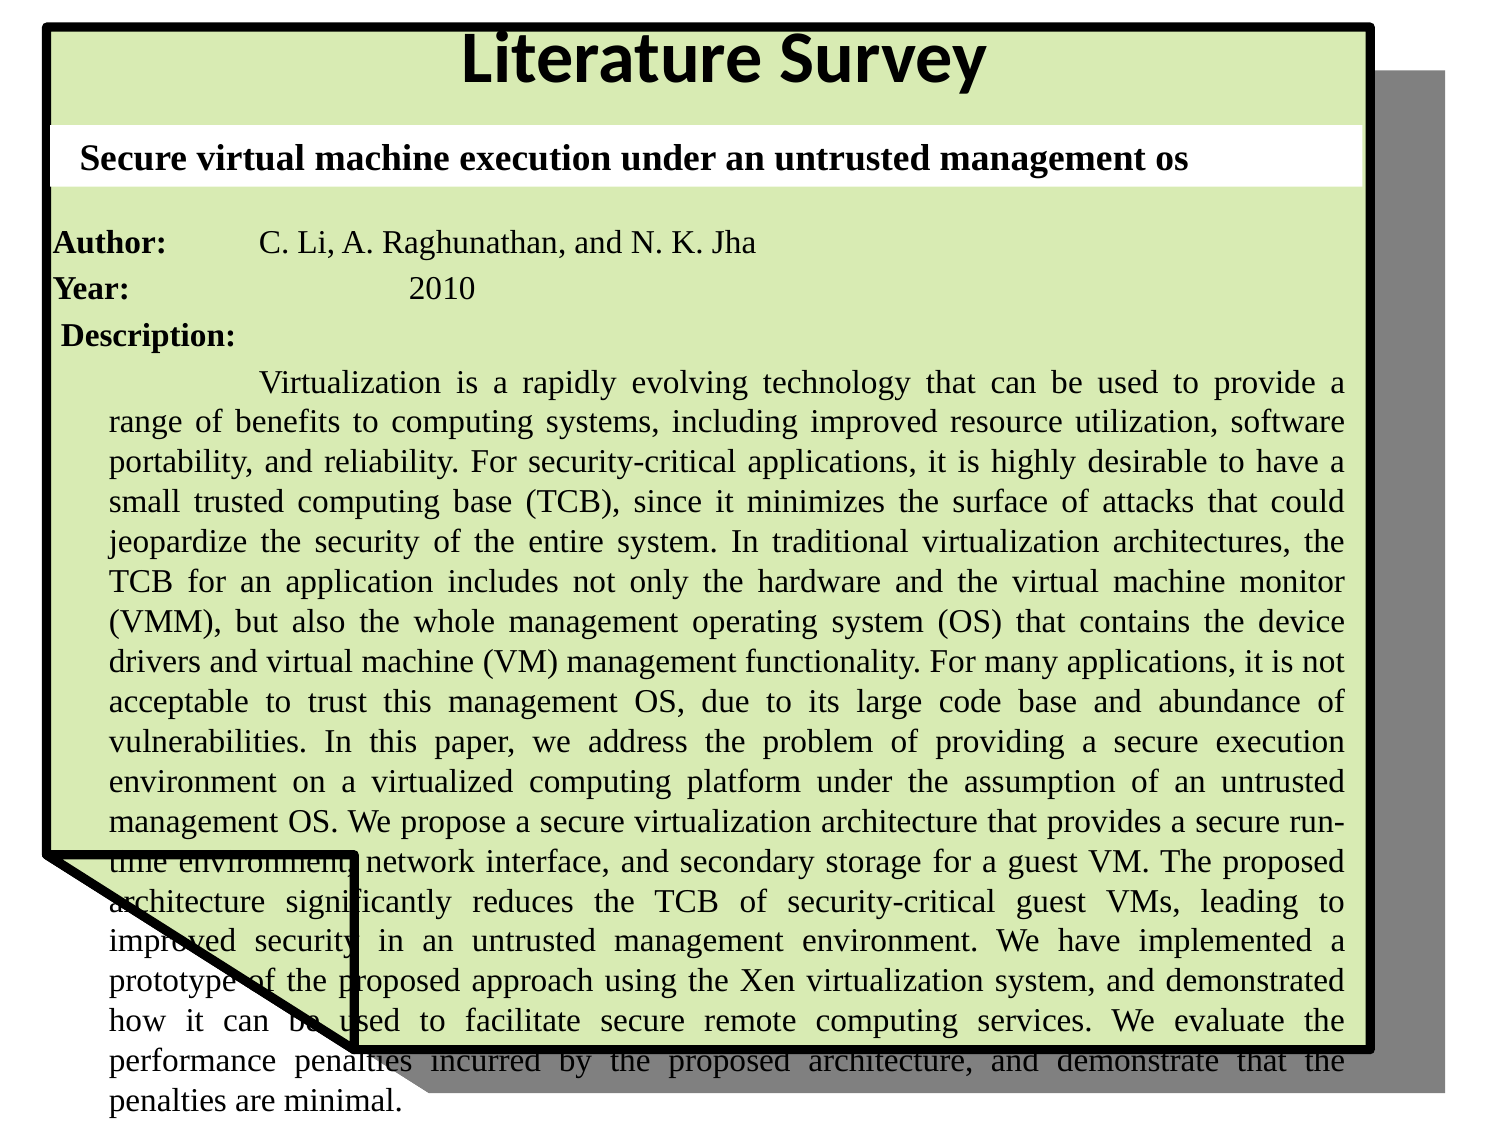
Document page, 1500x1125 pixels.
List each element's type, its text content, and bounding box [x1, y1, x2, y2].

title Literature Survey [50, 0, 1400, 105]
text_box Secure virtual machine execution under an untrusted management os [50, 125, 1363, 187]
list Author: C. Li, A. Raghunathan, and N. K. Jha Year: 2010 Description: Virtualization is a rapidly evolving technology that can be used to provide a range of benefits to computing systems, including improved resource utilization, software portability, and reliability. For security-critical applications, it is highly desirable to have a small trusted computing base (TCB), since it minimizes the surface of attacks that could jeopardize the security of the entire system. In traditional virtualization architectures, the TCB for an application includes not only the hardware and the virtual machine monitor (VMM), but also the whole management operating system (OS) that contains the device drivers and virtual machine (VM) management functionality. For many applications, it is not acceptable to trust this management OS, due to its large code base and abundance of vulnerabilities. In this paper, we address the problem of providing a secure execution environment on a virtualized computing platform under the assumption of an untrusted management OS. We propose a secure virtualization architecture that provides a secure run-time environment, network interface, and secondary storage for a guest VM. The proposed architecture significantly reduces the TCB of security-critical guest VMs, leading to improved security in an untrusted management environment. We have implemented a prototype of the proposed approach using the Xen virtualization system, and demonstrated how it can be used to facilitate secure remote computing services. We evaluate the performance penalties incurred by the proposed architecture, and demonstrate that the penalties are minimal. [37, 212, 1363, 1125]
